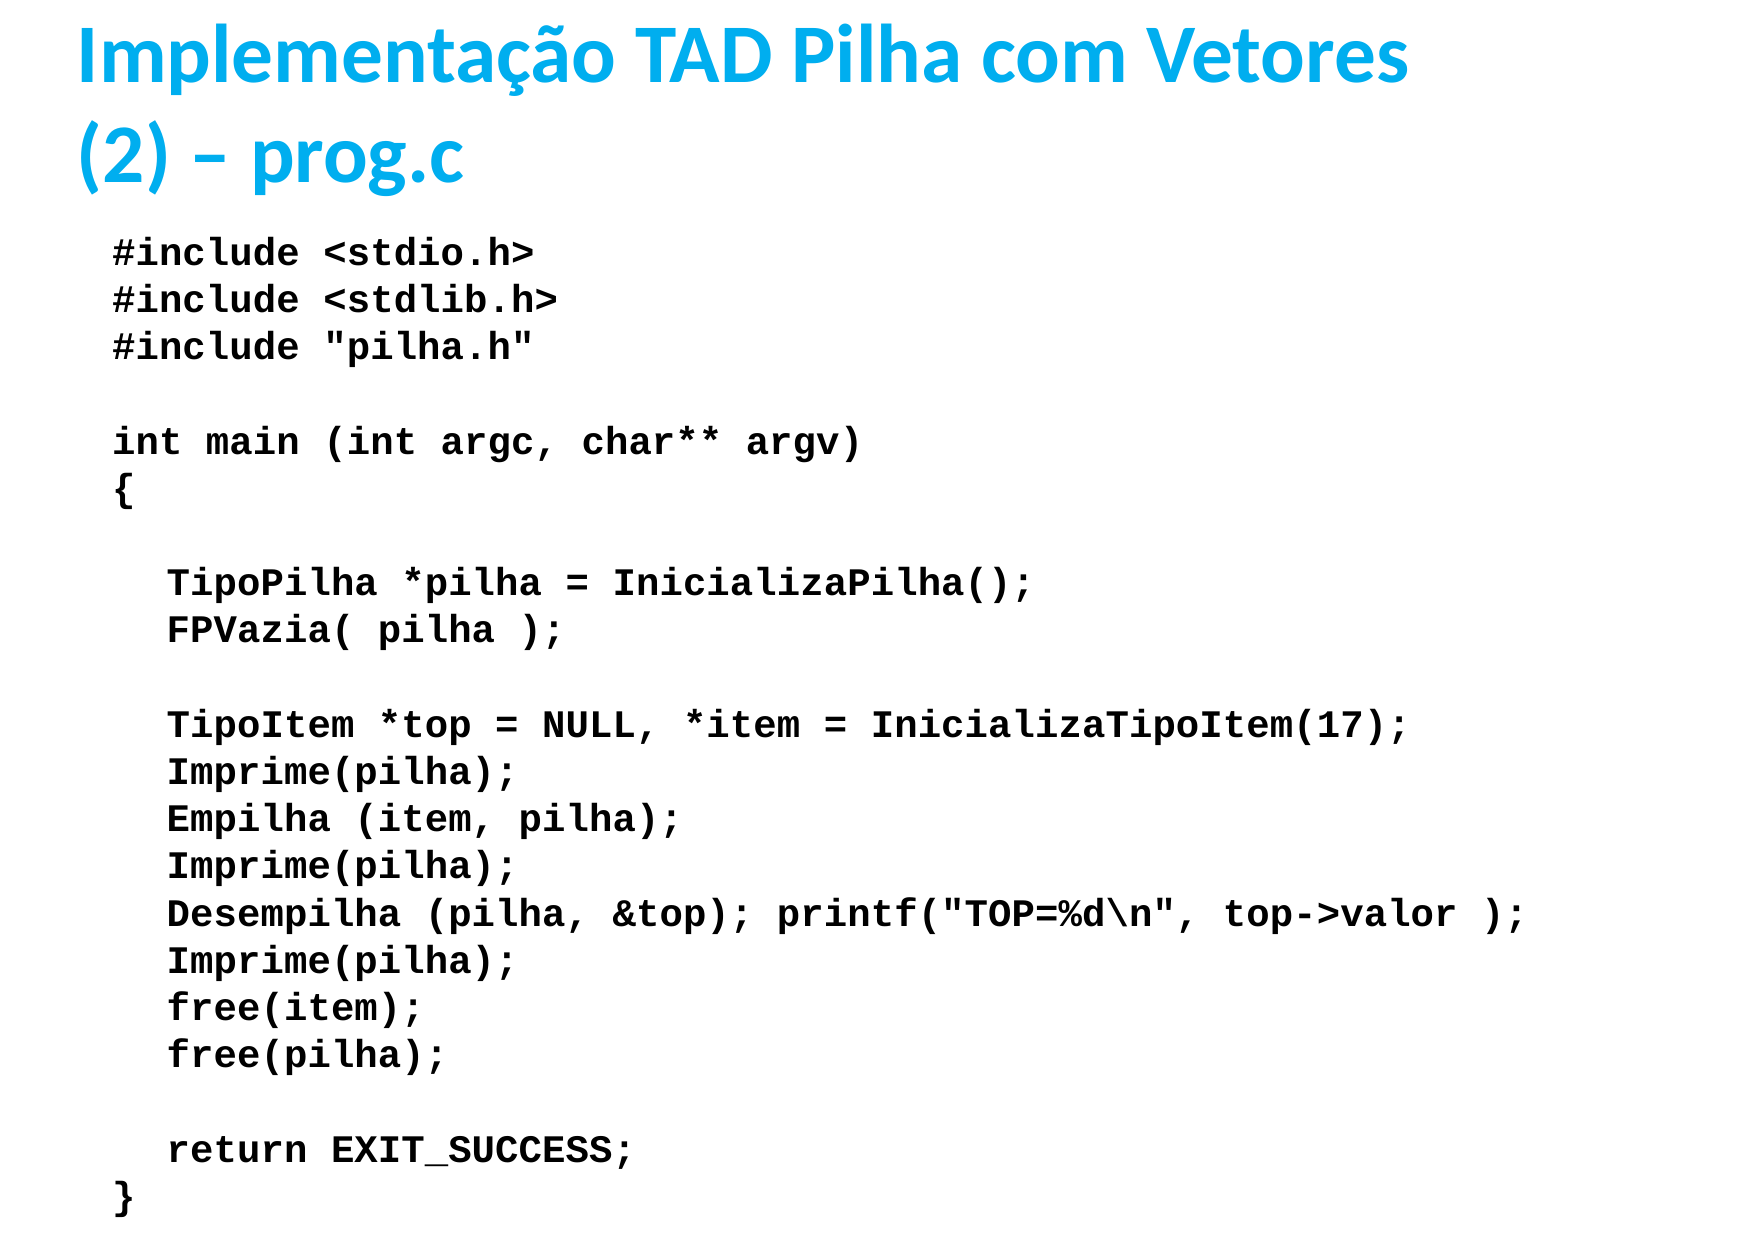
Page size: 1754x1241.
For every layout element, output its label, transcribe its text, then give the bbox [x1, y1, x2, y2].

text_box #include <stdio.h> #include <stdlib.h> #include "pilha.h" int main (int argc, char** argv) { TipoPilha *pilha = InicializaPilha(); FPVazia( pilha ); TipoItem *top = NULL, *item = InicializaTipoItem(17); Imprime(pilha); Empilha (item, pilha); Imprime(pilha); Desempilha (pilha, &top); printf("TOP=%d\n", top->valor ); Imprime(pilha); free(item); free(pilha); return EXIT_SUCCESS; } [95, 228, 1659, 1192]
text_box Implementação TAD Pilha com Vetores (2) – prog.c [62, 48, 1521, 150]
